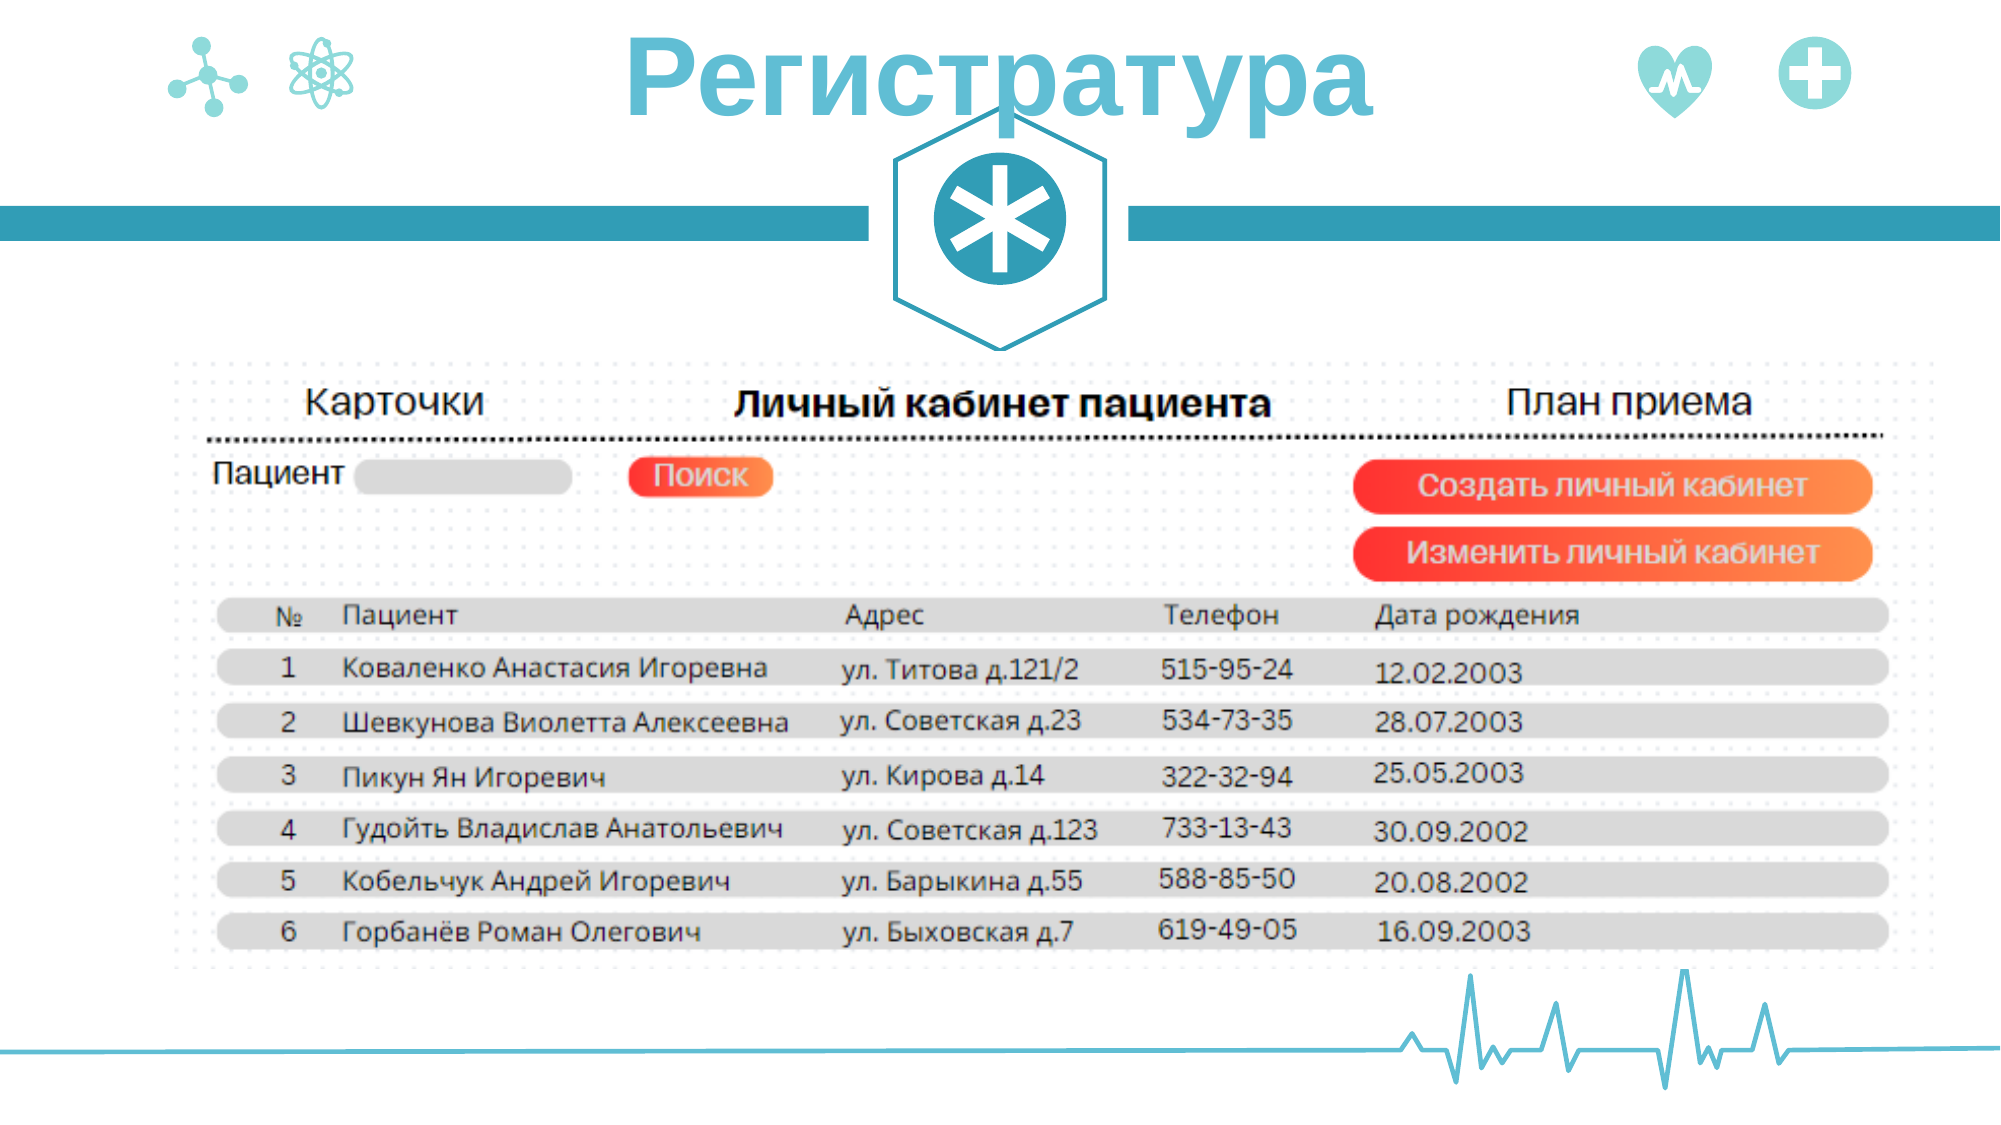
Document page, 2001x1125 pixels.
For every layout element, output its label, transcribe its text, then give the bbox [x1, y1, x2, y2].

picture [167, 350, 1934, 970]
text_box Регистратура [0, 0, 2000, 146]
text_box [868, 108, 1129, 350]
